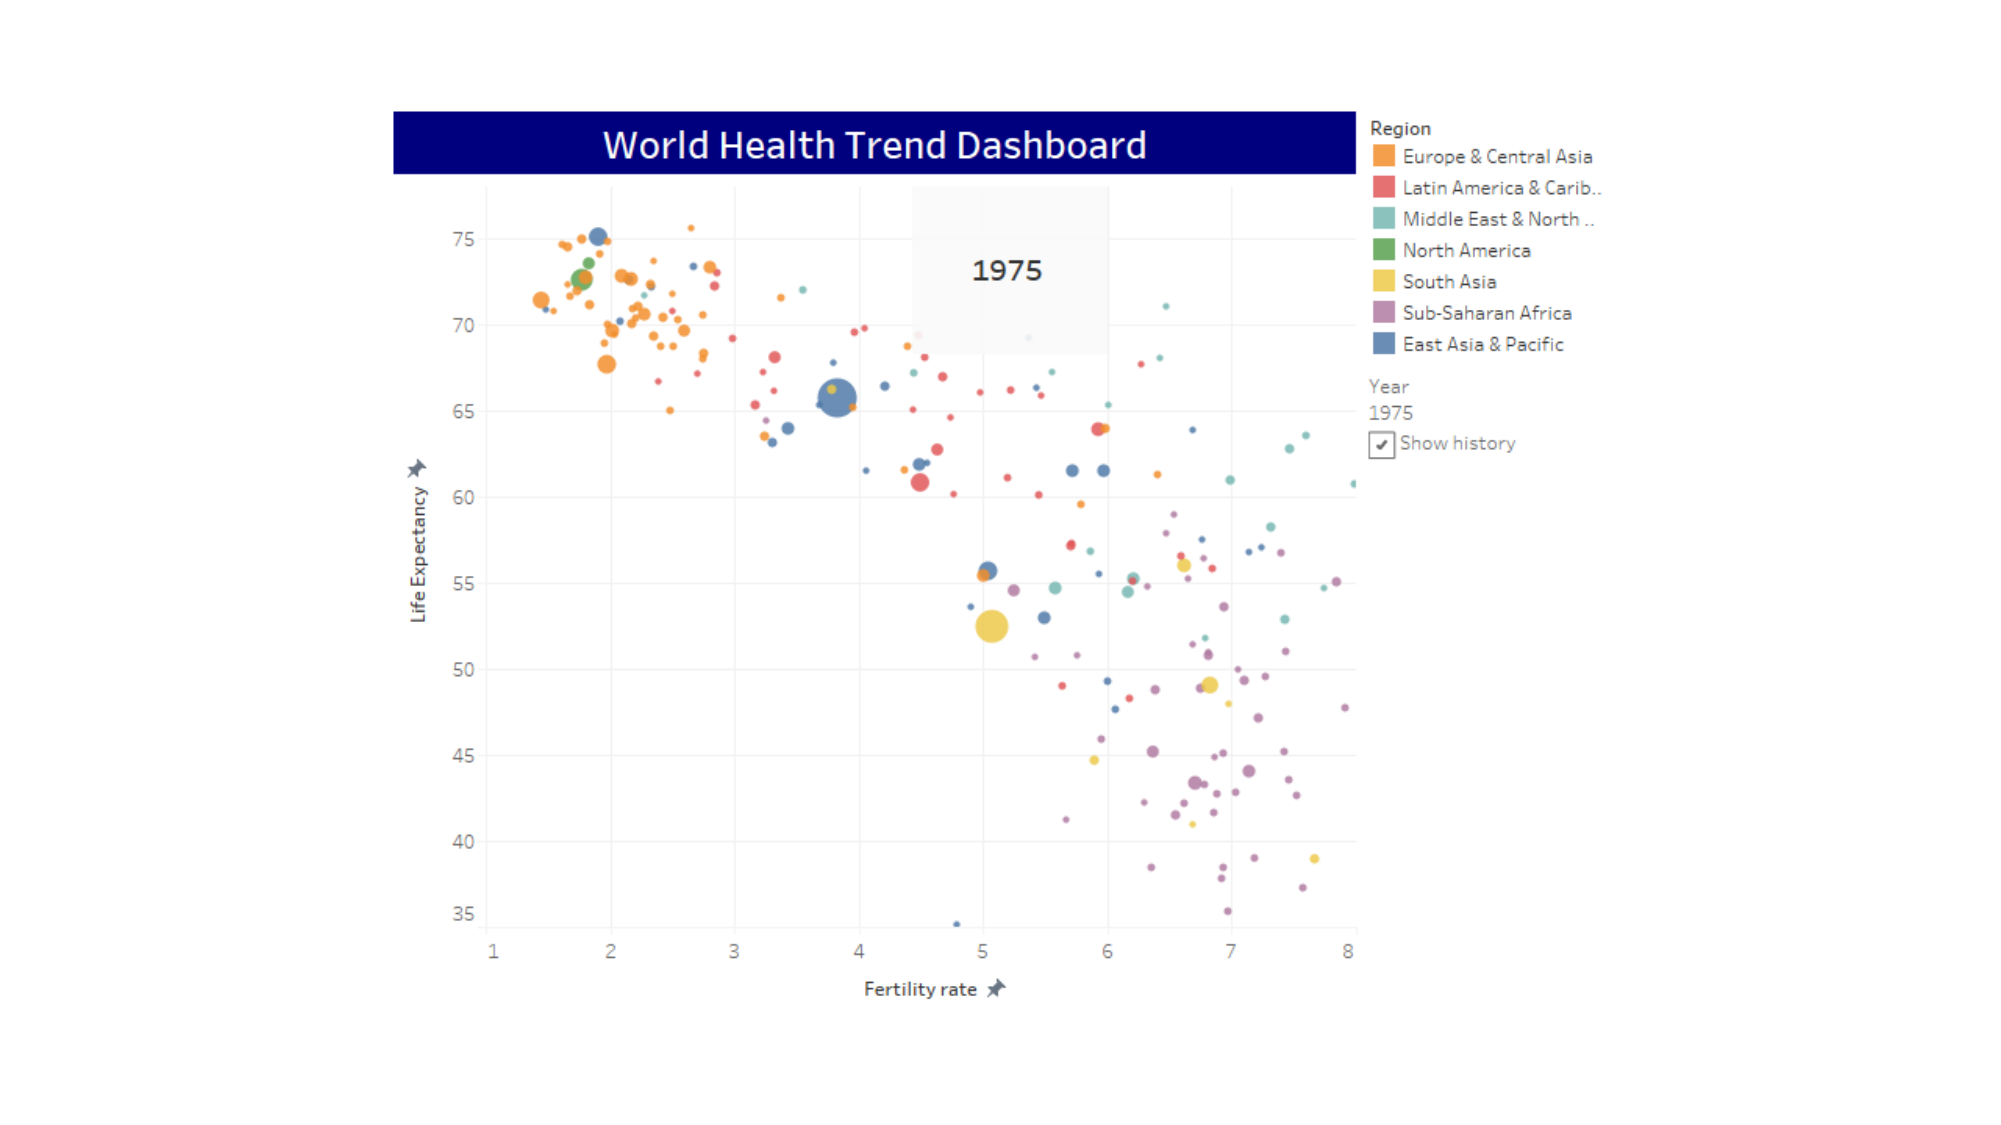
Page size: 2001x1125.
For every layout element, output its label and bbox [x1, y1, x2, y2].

picture [374, 93, 1625, 1032]
